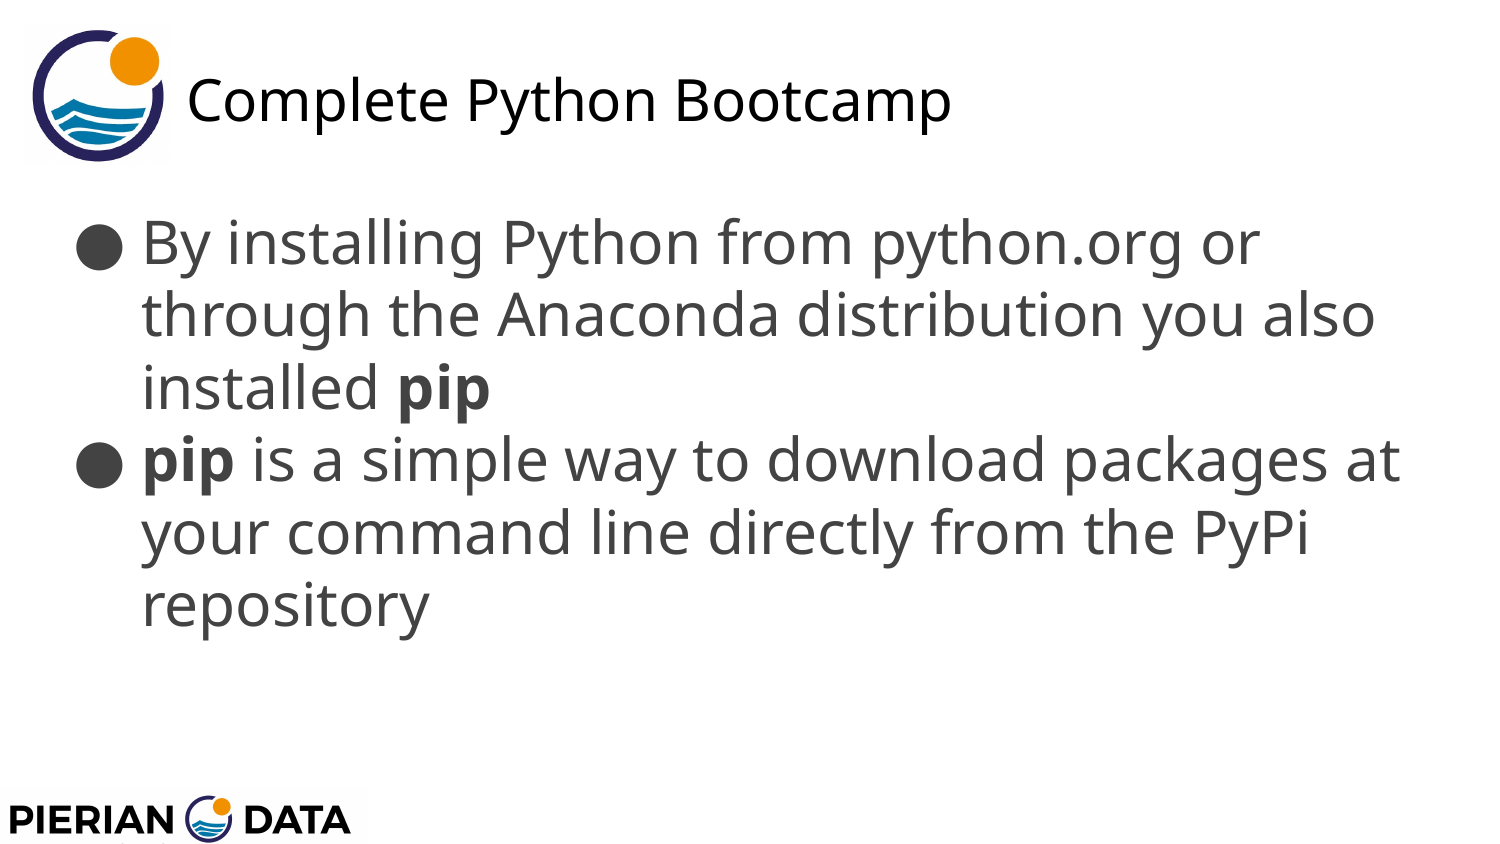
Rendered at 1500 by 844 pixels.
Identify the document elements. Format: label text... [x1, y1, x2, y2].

list By installing Python from python.org or through the Anaconda distribution you also installed pip pip is a simple way to download packages at your command line directly from the PyPi repository [51, 189, 1476, 750]
title Complete Python Bootcamp [176, 48, 1449, 143]
picture [24, 24, 172, 167]
picture [0, 787, 368, 844]
